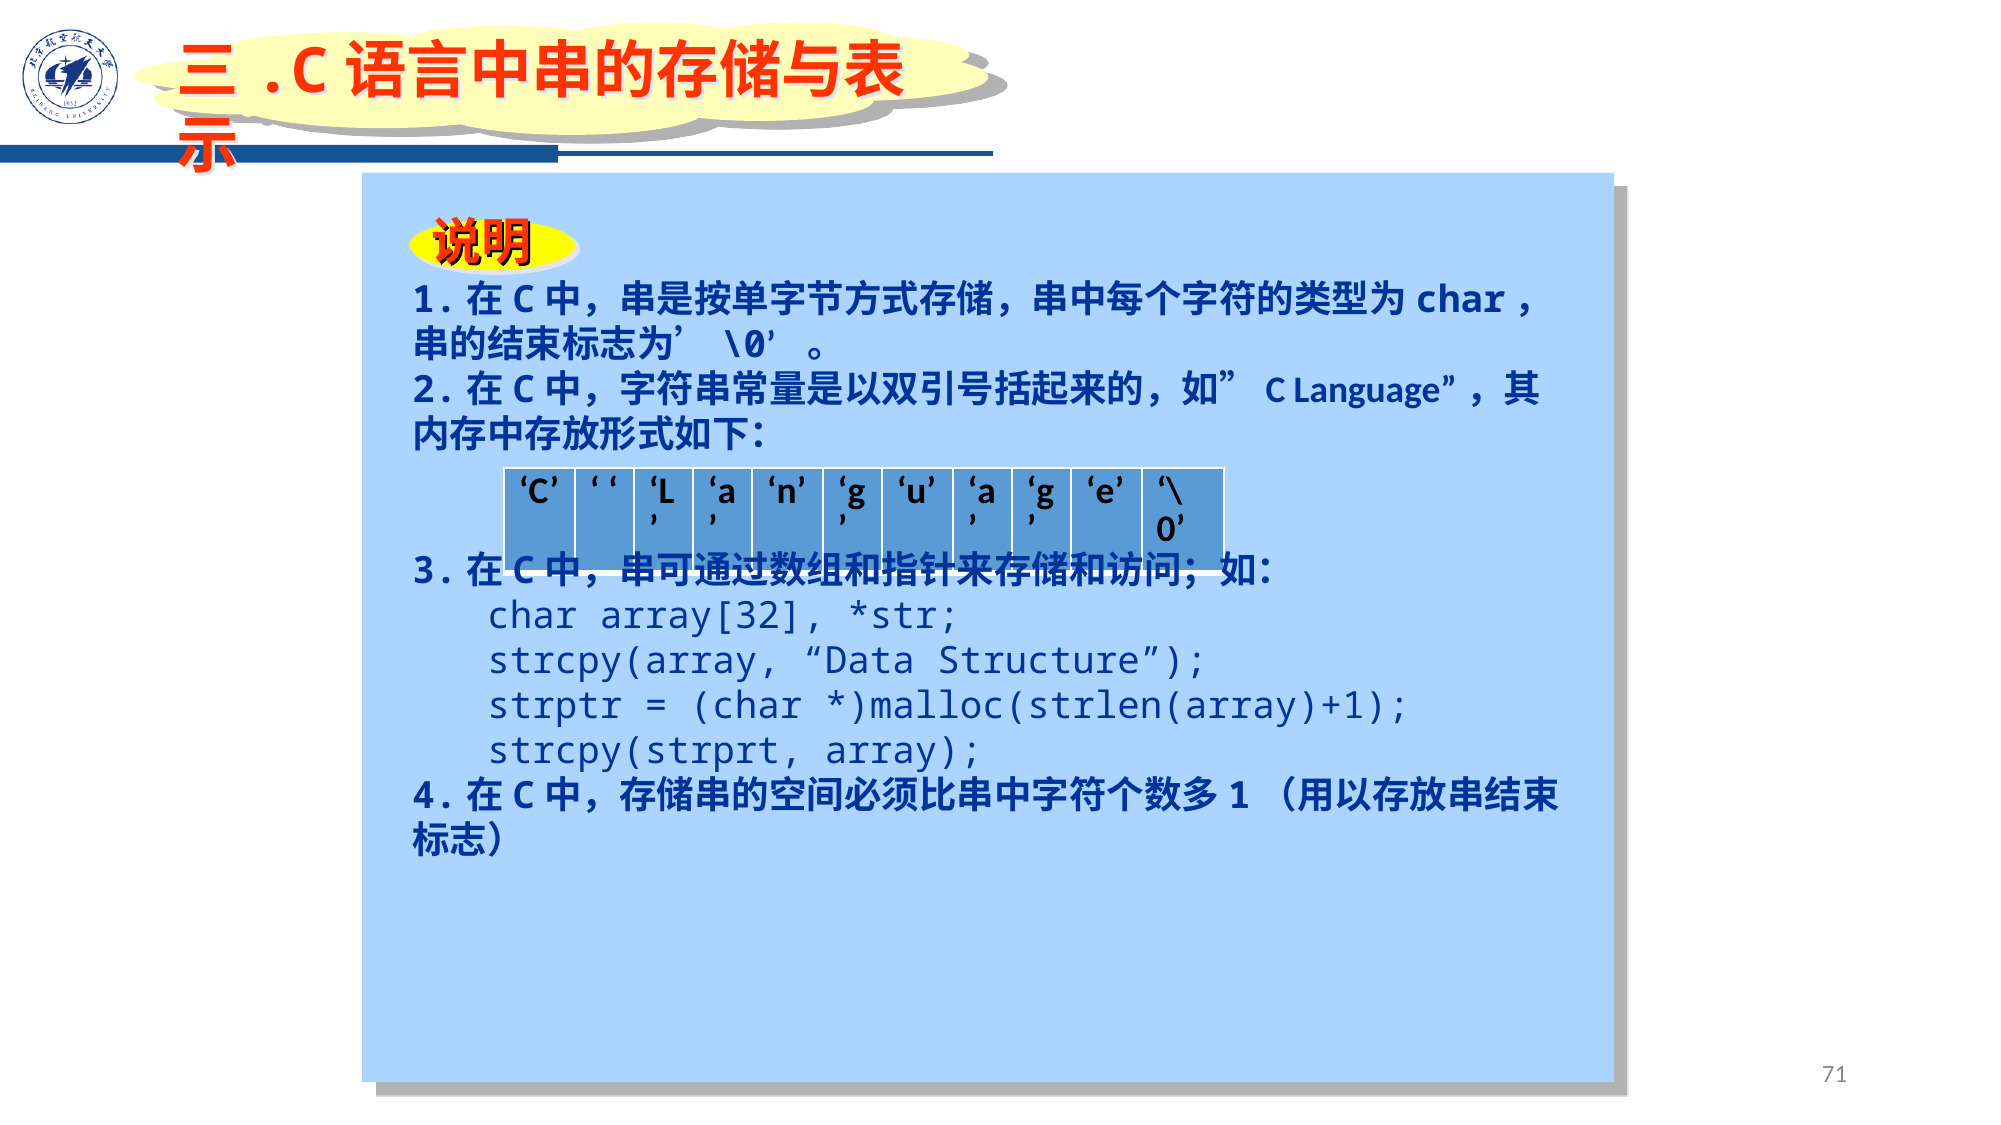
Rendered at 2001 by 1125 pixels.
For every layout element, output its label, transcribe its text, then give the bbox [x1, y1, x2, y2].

picture [16, 23, 124, 130]
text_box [362, 172, 1615, 1083]
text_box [135, 21, 989, 135]
slide_number 71 [1412, 1042, 1863, 1103]
